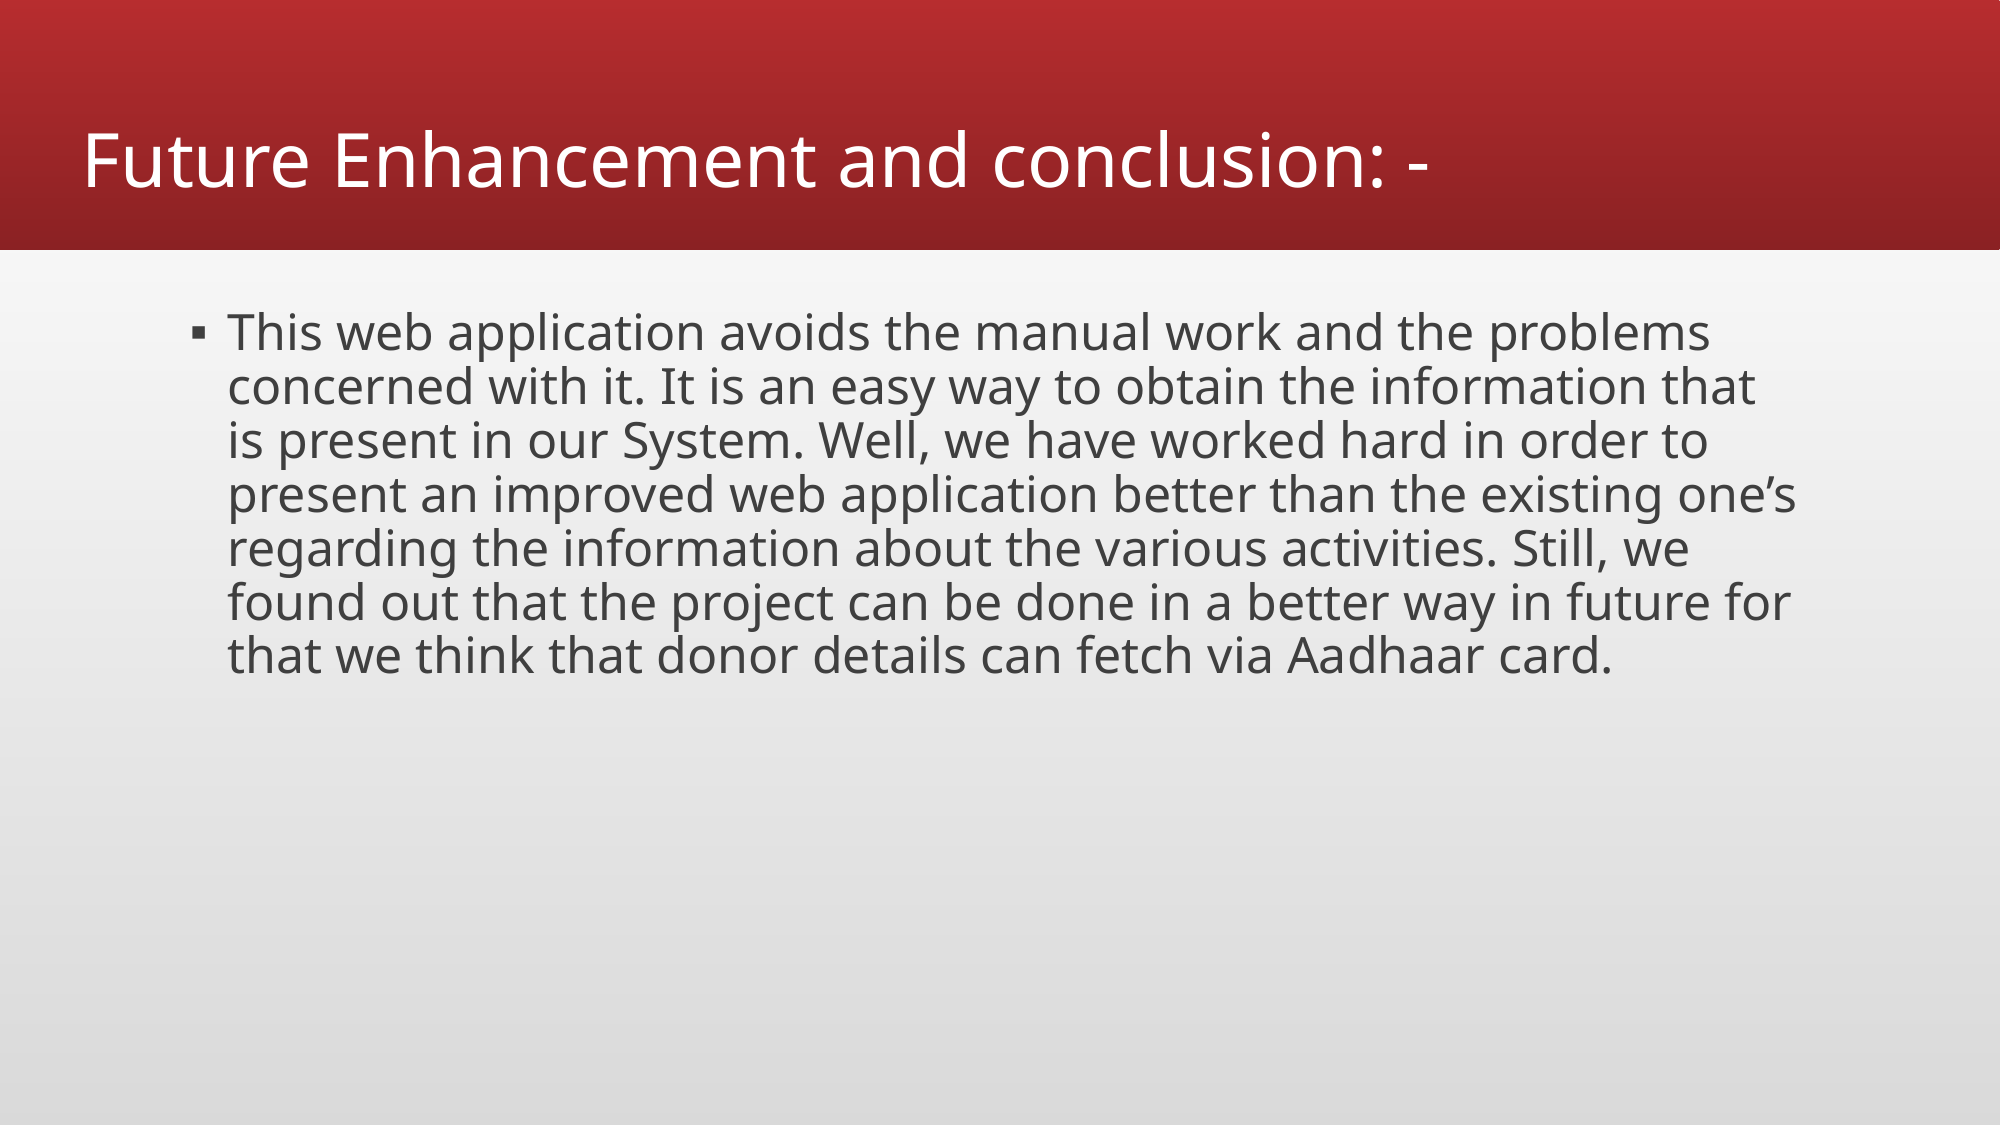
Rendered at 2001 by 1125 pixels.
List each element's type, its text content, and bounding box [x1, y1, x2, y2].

list This web application avoids the manual work and the problems concerned with it. It is an easy way to obtain the information that is present in our System. Well, we have worked hard in order to present an improved web application better than the existing one’s regarding the information about the various activities. Still, we found out that the project can be done in a better way in future for that we think that donor details can fetch via Aadhaar card. [174, 299, 1816, 1050]
title Future Enhancement and conclusion: - [66, 54, 1717, 272]
